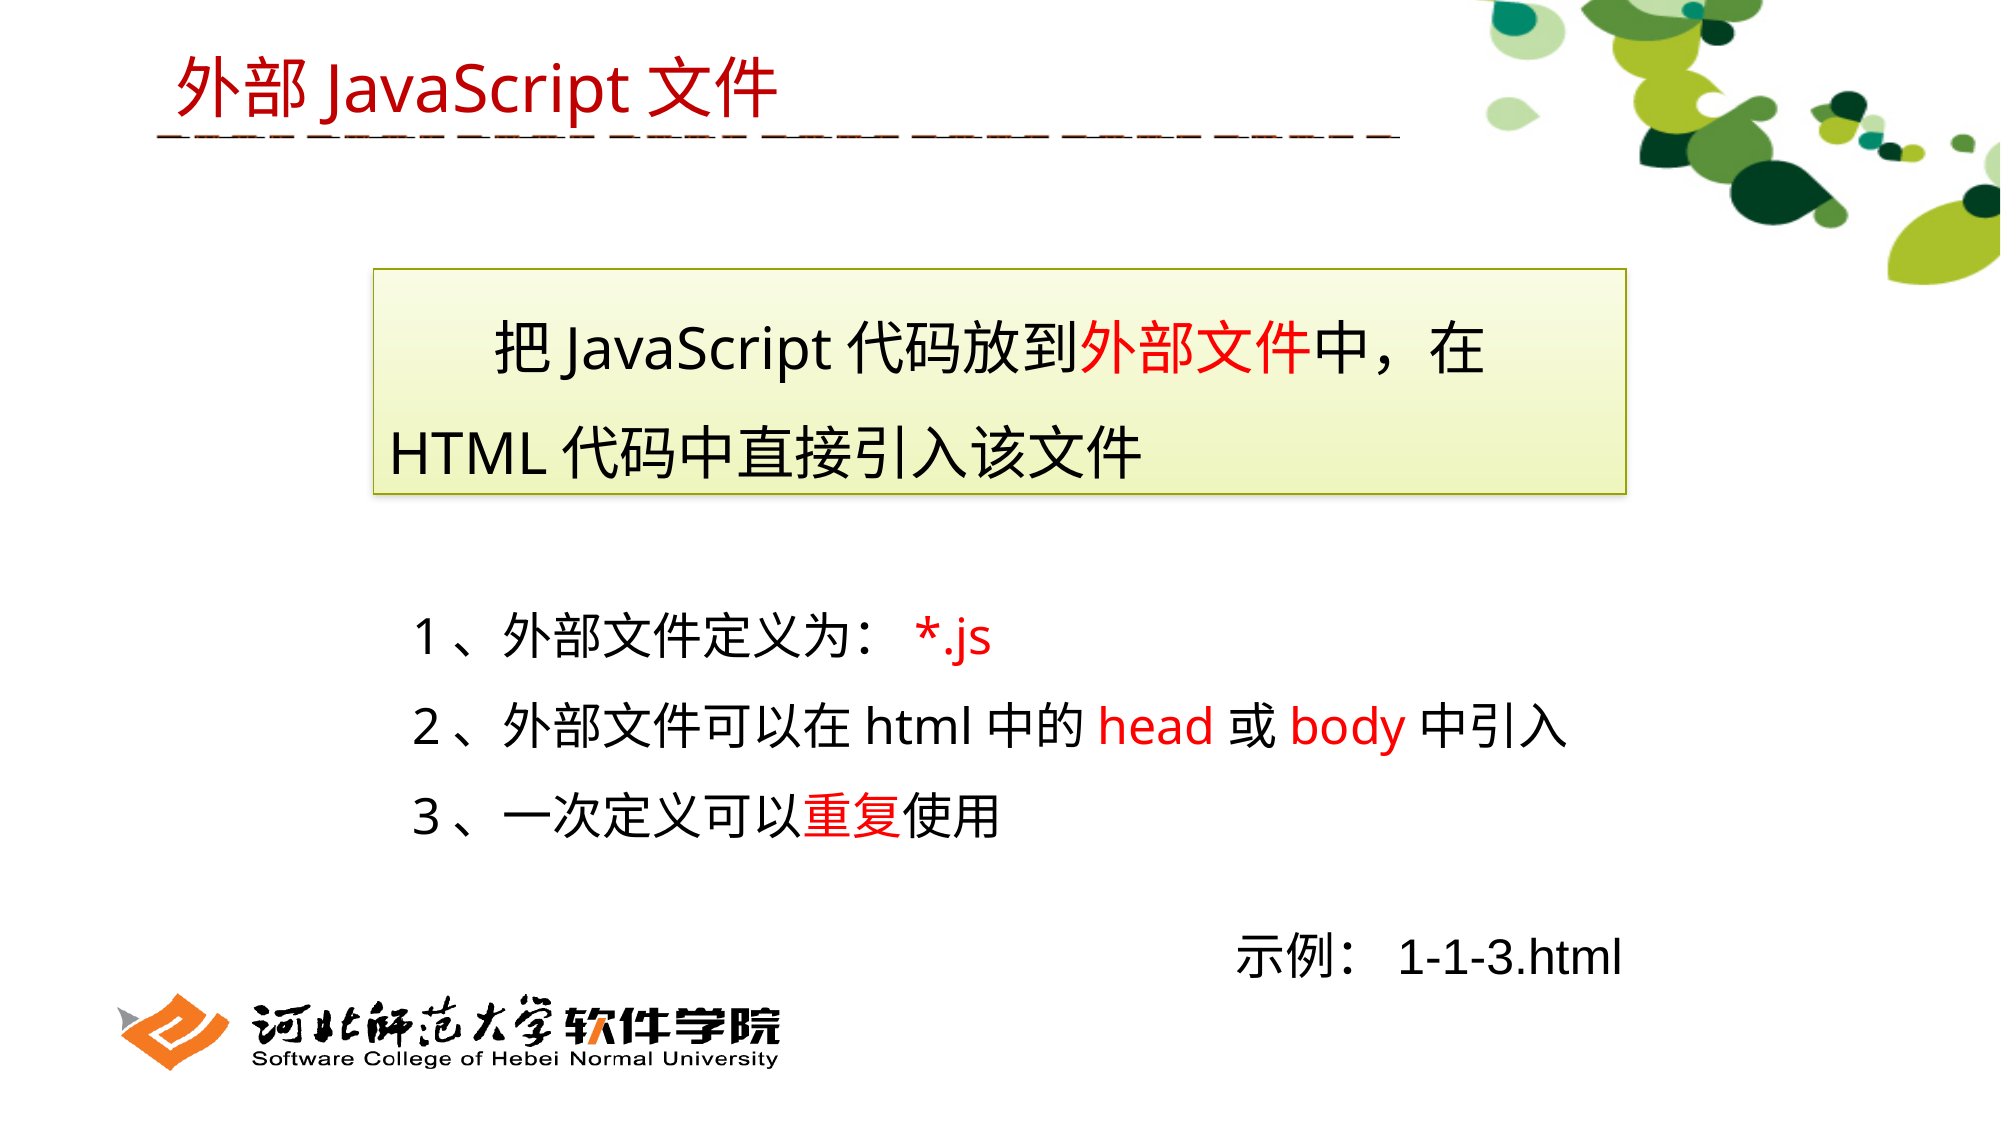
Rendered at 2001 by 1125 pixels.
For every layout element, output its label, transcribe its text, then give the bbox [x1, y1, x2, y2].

text_box 把JavaScript代码放到外部文件中，在HTML代码中直接引入该文件 [373, 269, 1627, 494]
picture [0, 0, 2001, 1125]
text_box 1、外部文件定义为：*.js 2、外部文件可以在html中的head或body中引入 3、一次定义可以重复使用 [397, 567, 1627, 852]
list 外部JavaScript文件 [161, 38, 1505, 120]
text_box 示例：1-1-3.html [1220, 916, 1638, 992]
